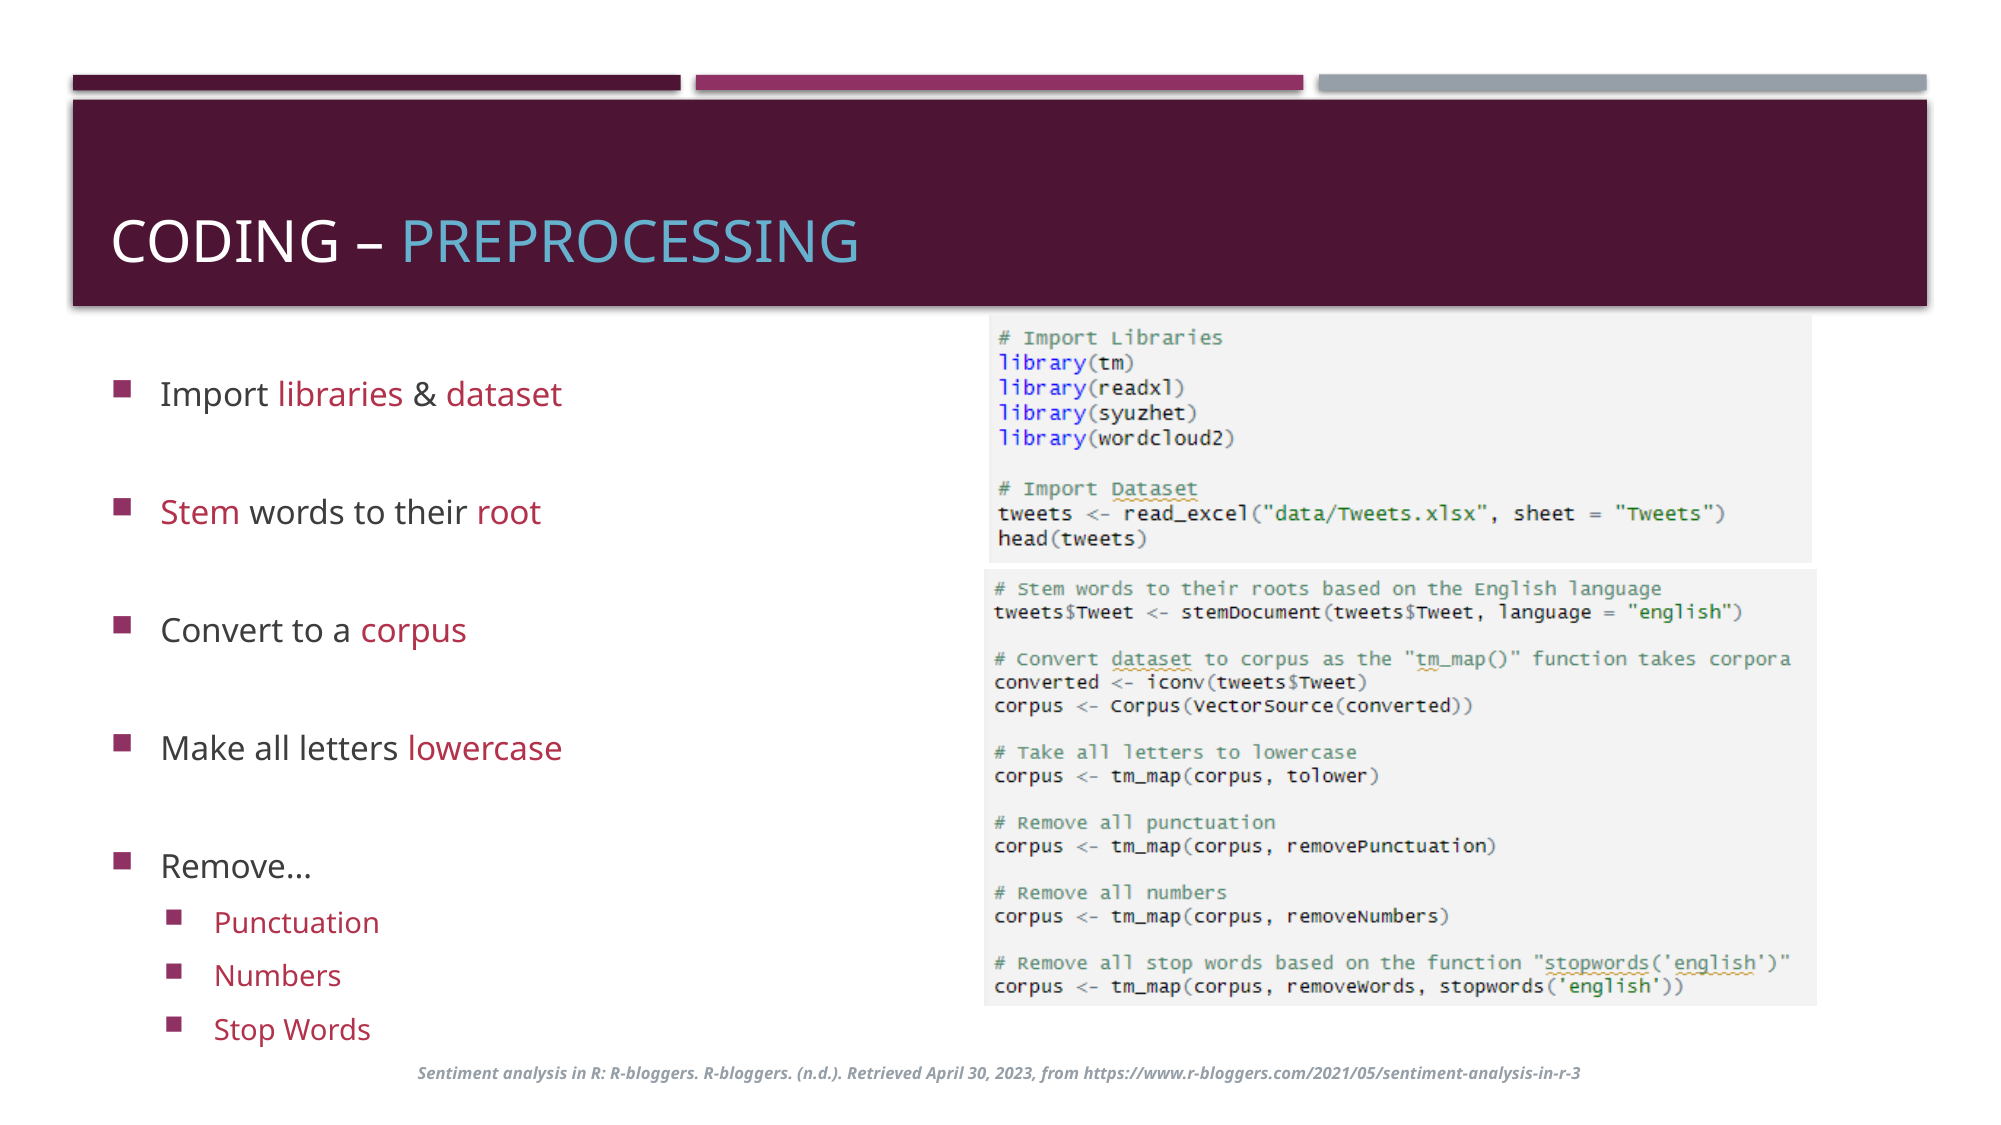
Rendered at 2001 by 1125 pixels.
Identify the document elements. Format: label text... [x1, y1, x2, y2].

text_box Sentiment analysis in R: R-bloggers. R-bloggers. (n.d.). Retrieved April 30, 2023, from https://www.r-bloggers.com/2021/05/sentiment-analysis-in-r-3 [0, 1055, 2000, 1090]
picture [989, 315, 1813, 563]
list Import libraries & dataset Stem words to their root Convert to a corpus Make all letters lowercase Remove… Punctuation Numbers Stop Words [95, 365, 985, 1054]
picture [984, 569, 1818, 1006]
title Coding – Preprocessing [95, 119, 1905, 282]
